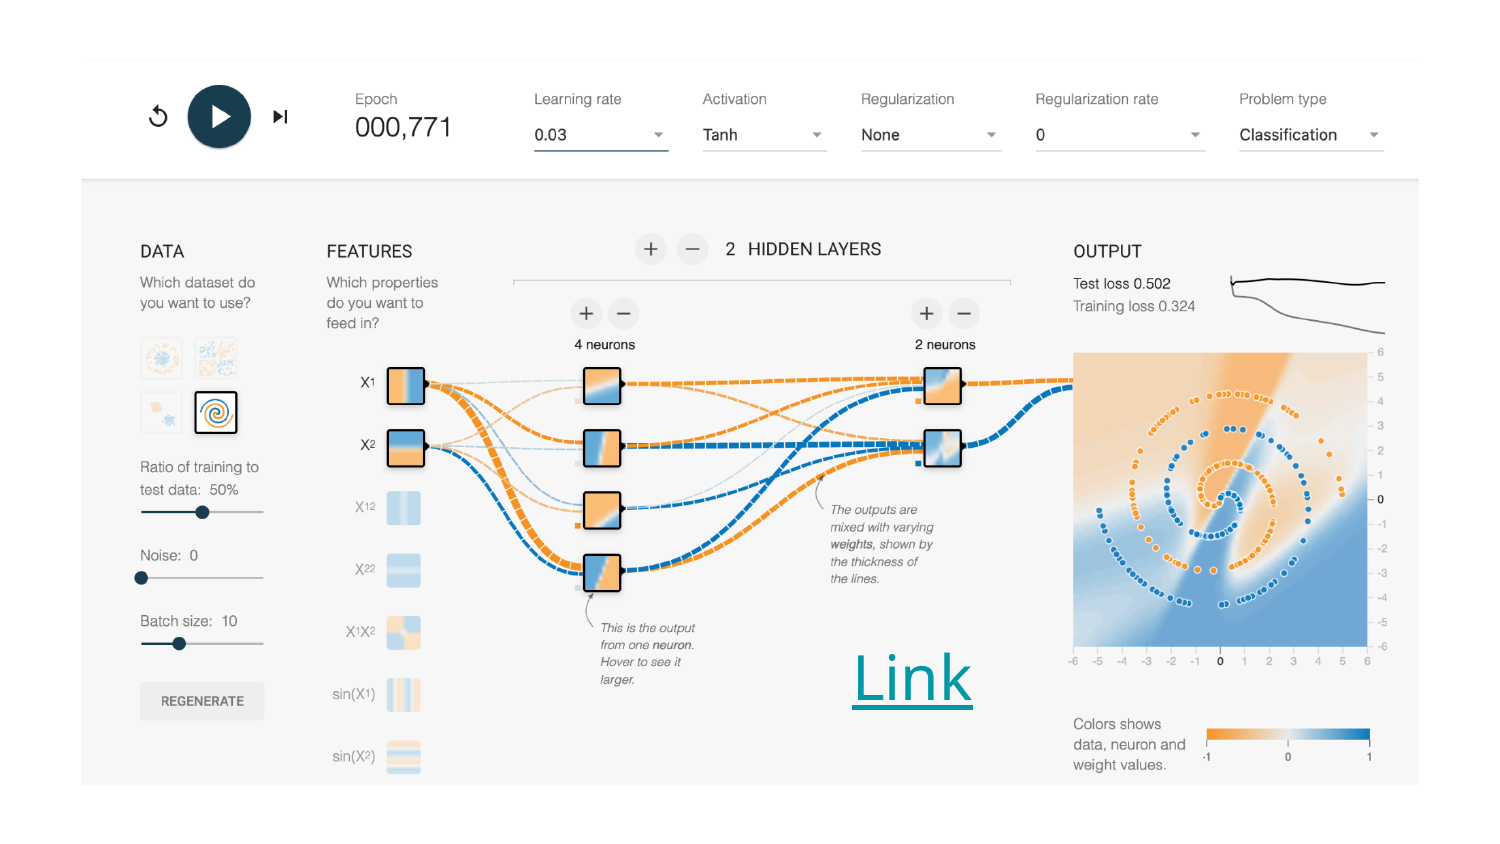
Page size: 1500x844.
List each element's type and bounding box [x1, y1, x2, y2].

picture [81, 59, 1419, 785]
